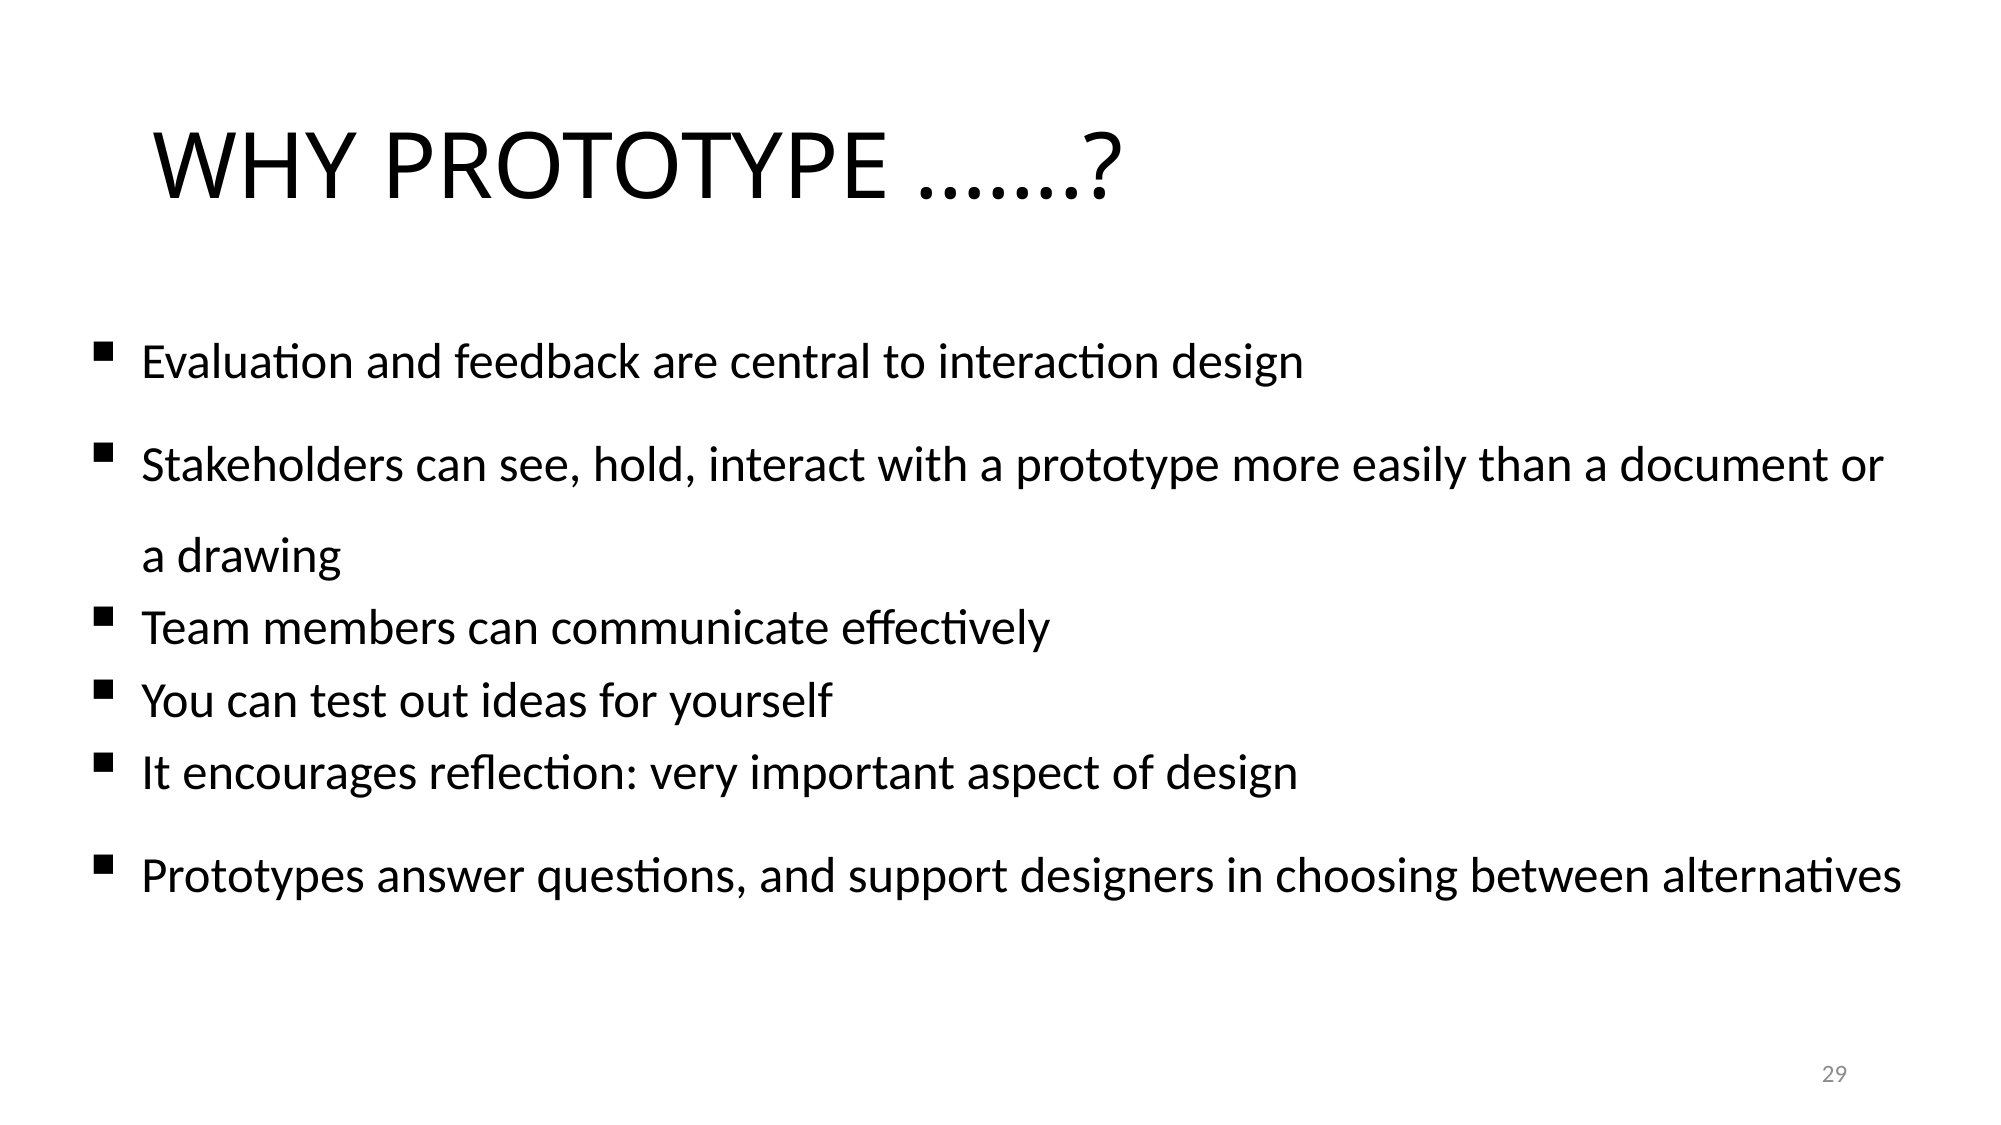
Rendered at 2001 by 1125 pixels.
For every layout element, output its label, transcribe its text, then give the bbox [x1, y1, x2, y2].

list Evaluation and feedback are central to interaction design Stakeholders can see, hold, interact with a prototype more easily than a document or a drawing Team members can communicate effectively You can test out ideas for yourself It encourages reflection: very important aspect of design Prototypes answer questions, and support designers in choosing between alternatives [71, 327, 1927, 977]
slide_number 29 [1412, 1042, 1863, 1103]
title WHY PROTOTYPE …….? [137, 59, 1863, 278]
